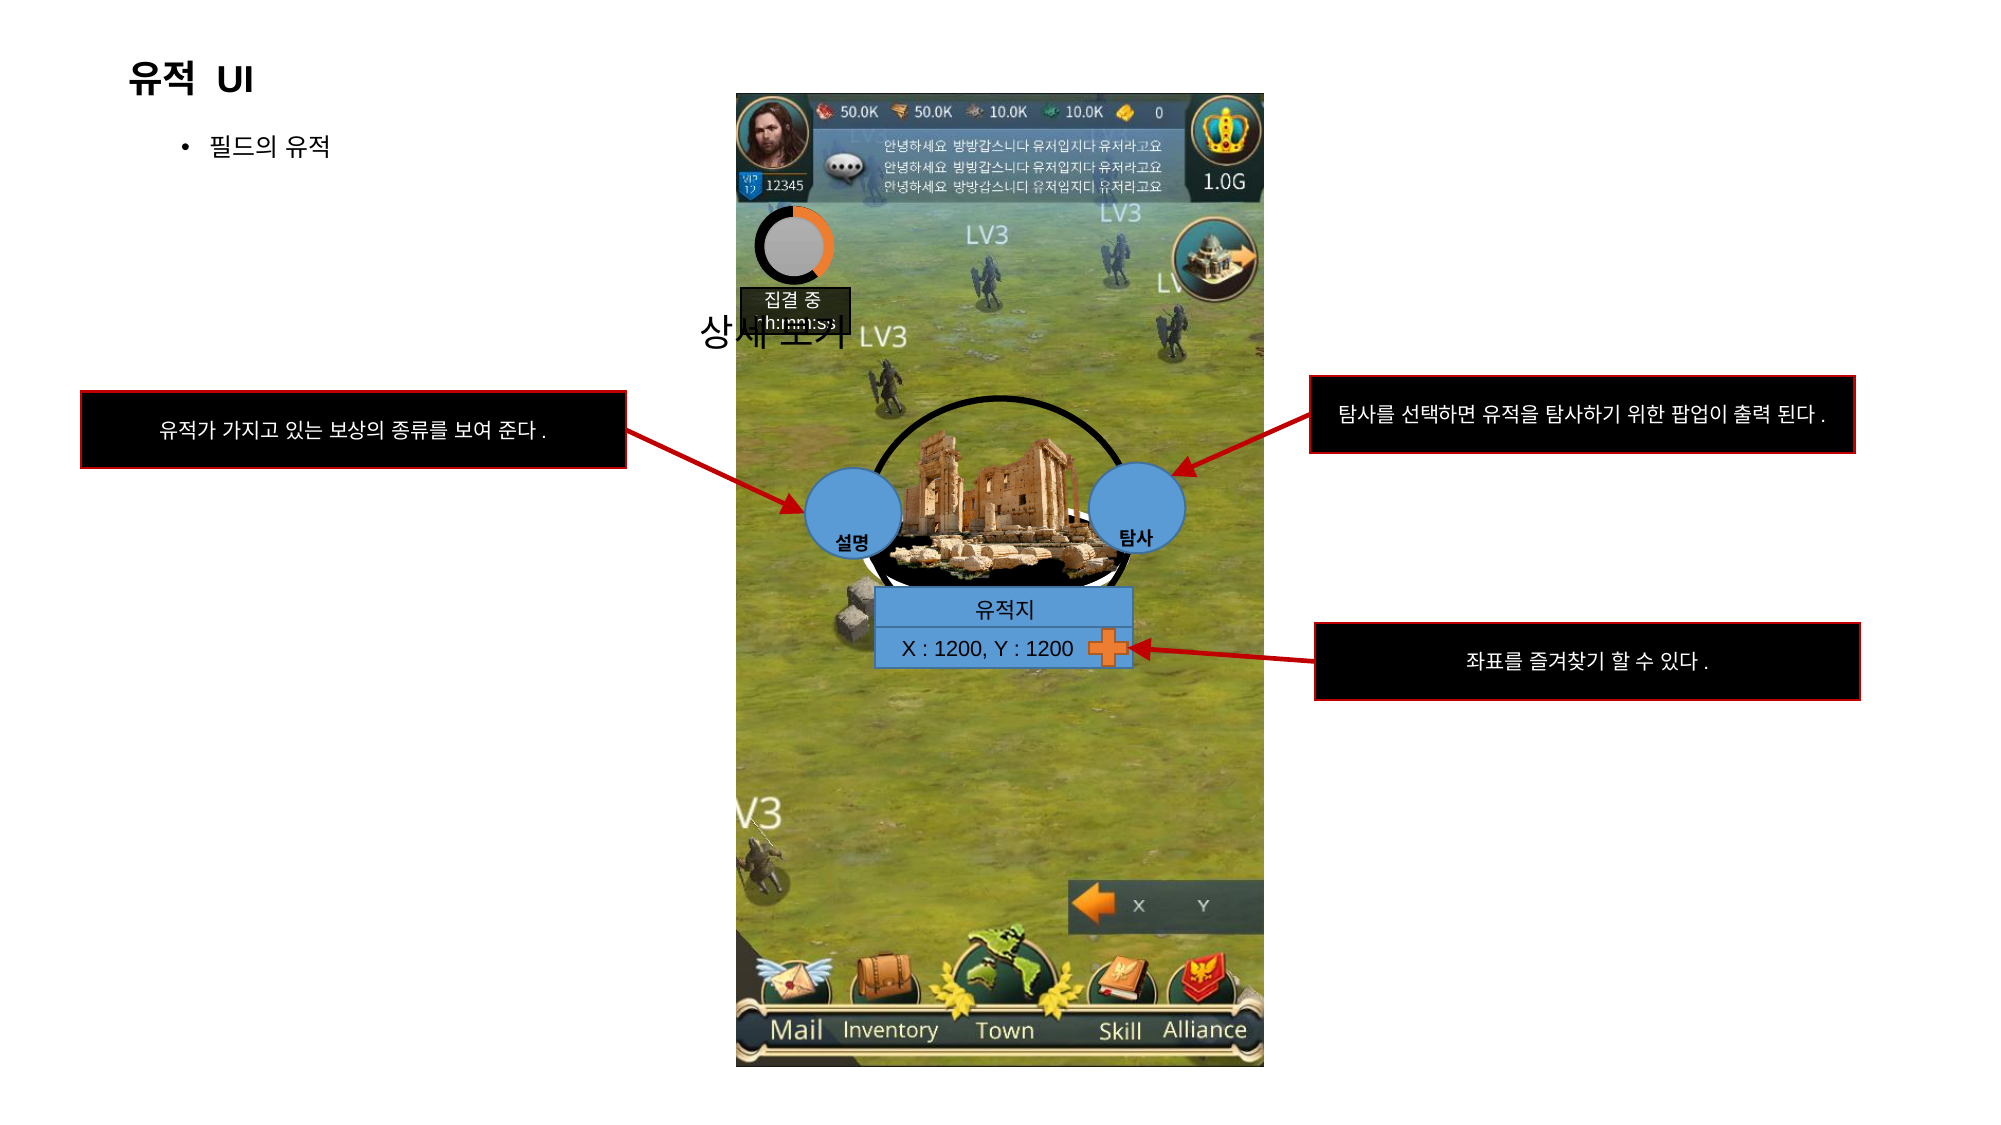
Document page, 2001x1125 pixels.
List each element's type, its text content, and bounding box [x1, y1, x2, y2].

text_box 좌표를 즐겨찾기 할 수 있다. [1315, 623, 1861, 700]
text_box 상세 보기 [684, 301, 731, 363]
text_box 필드의 유적 [166, 109, 671, 171]
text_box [740, 206, 851, 334]
picture [736, 93, 1264, 429]
text_box 유적 UI [113, 47, 273, 108]
text_box 탐사를 선택하면 유적을 탐사하기 위한 팝업이 출력 된다. [1309, 376, 1855, 453]
text_box 유적가 가지고 있는 보상의 종류를 보여 준다. [80, 391, 626, 468]
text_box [804, 398, 1316, 670]
picture [736, 514, 1264, 1067]
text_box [625, 429, 799, 514]
